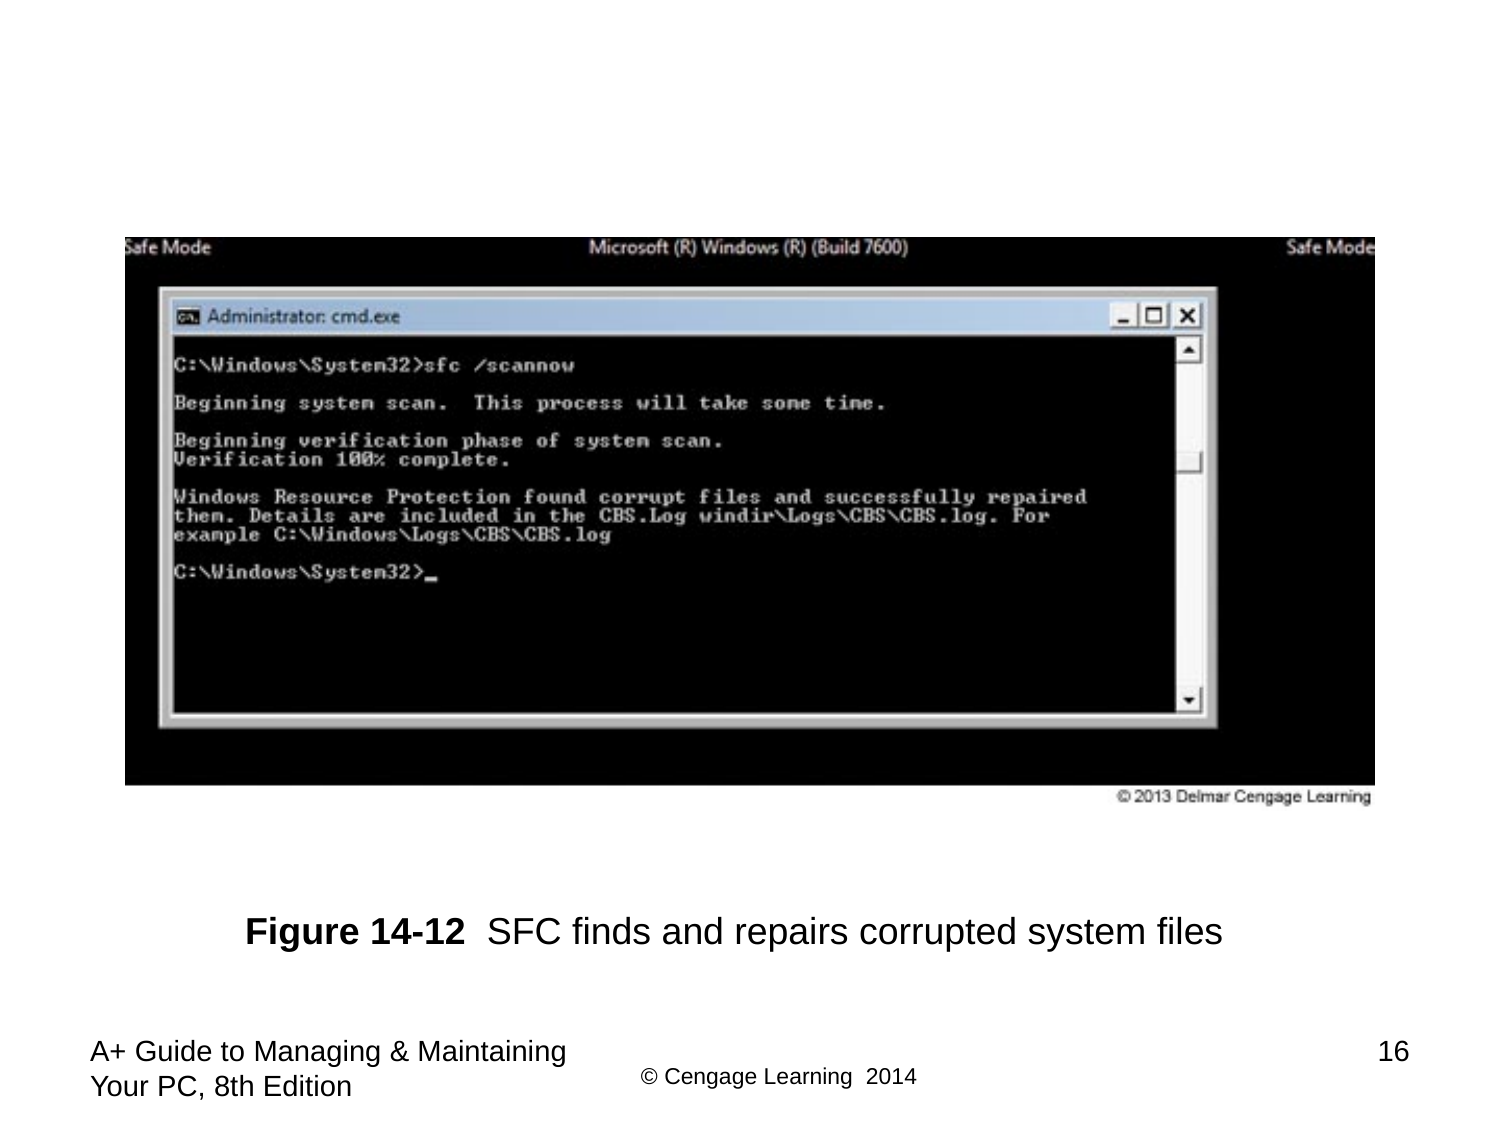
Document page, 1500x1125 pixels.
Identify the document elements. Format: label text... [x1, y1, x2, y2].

text_box Figure 14-12 SFC finds and repairs corrupted system files [230, 899, 1239, 960]
slide_number 16 [1074, 1024, 1426, 1103]
footer A+ Guide to Managing & Maintaining Your PC, 8th Edition [74, 1024, 588, 1103]
picture [124, 237, 1376, 811]
